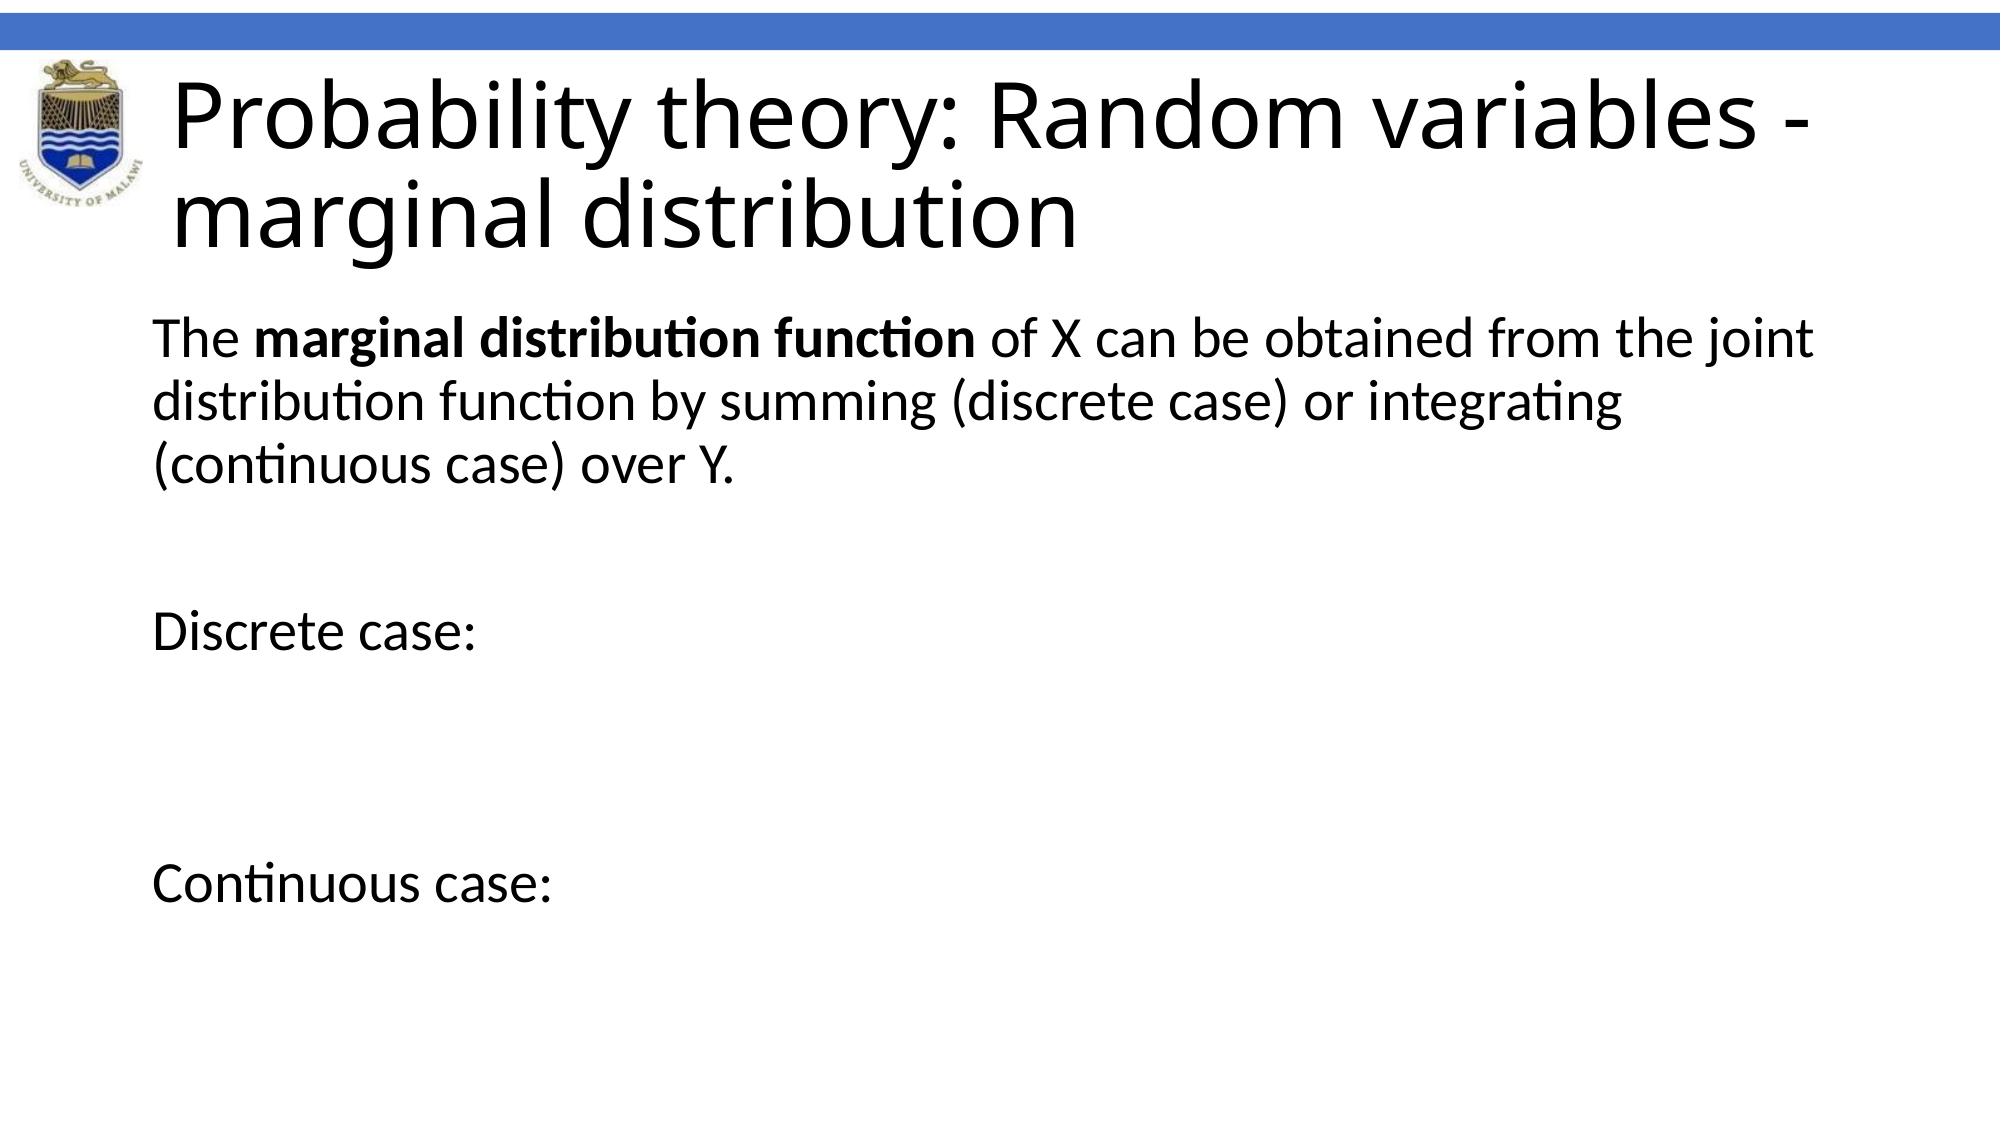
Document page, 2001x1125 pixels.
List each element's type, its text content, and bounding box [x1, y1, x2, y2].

picture [19, 59, 143, 207]
title Probability theory: Random variables - marginal distribution [155, 59, 1851, 278]
